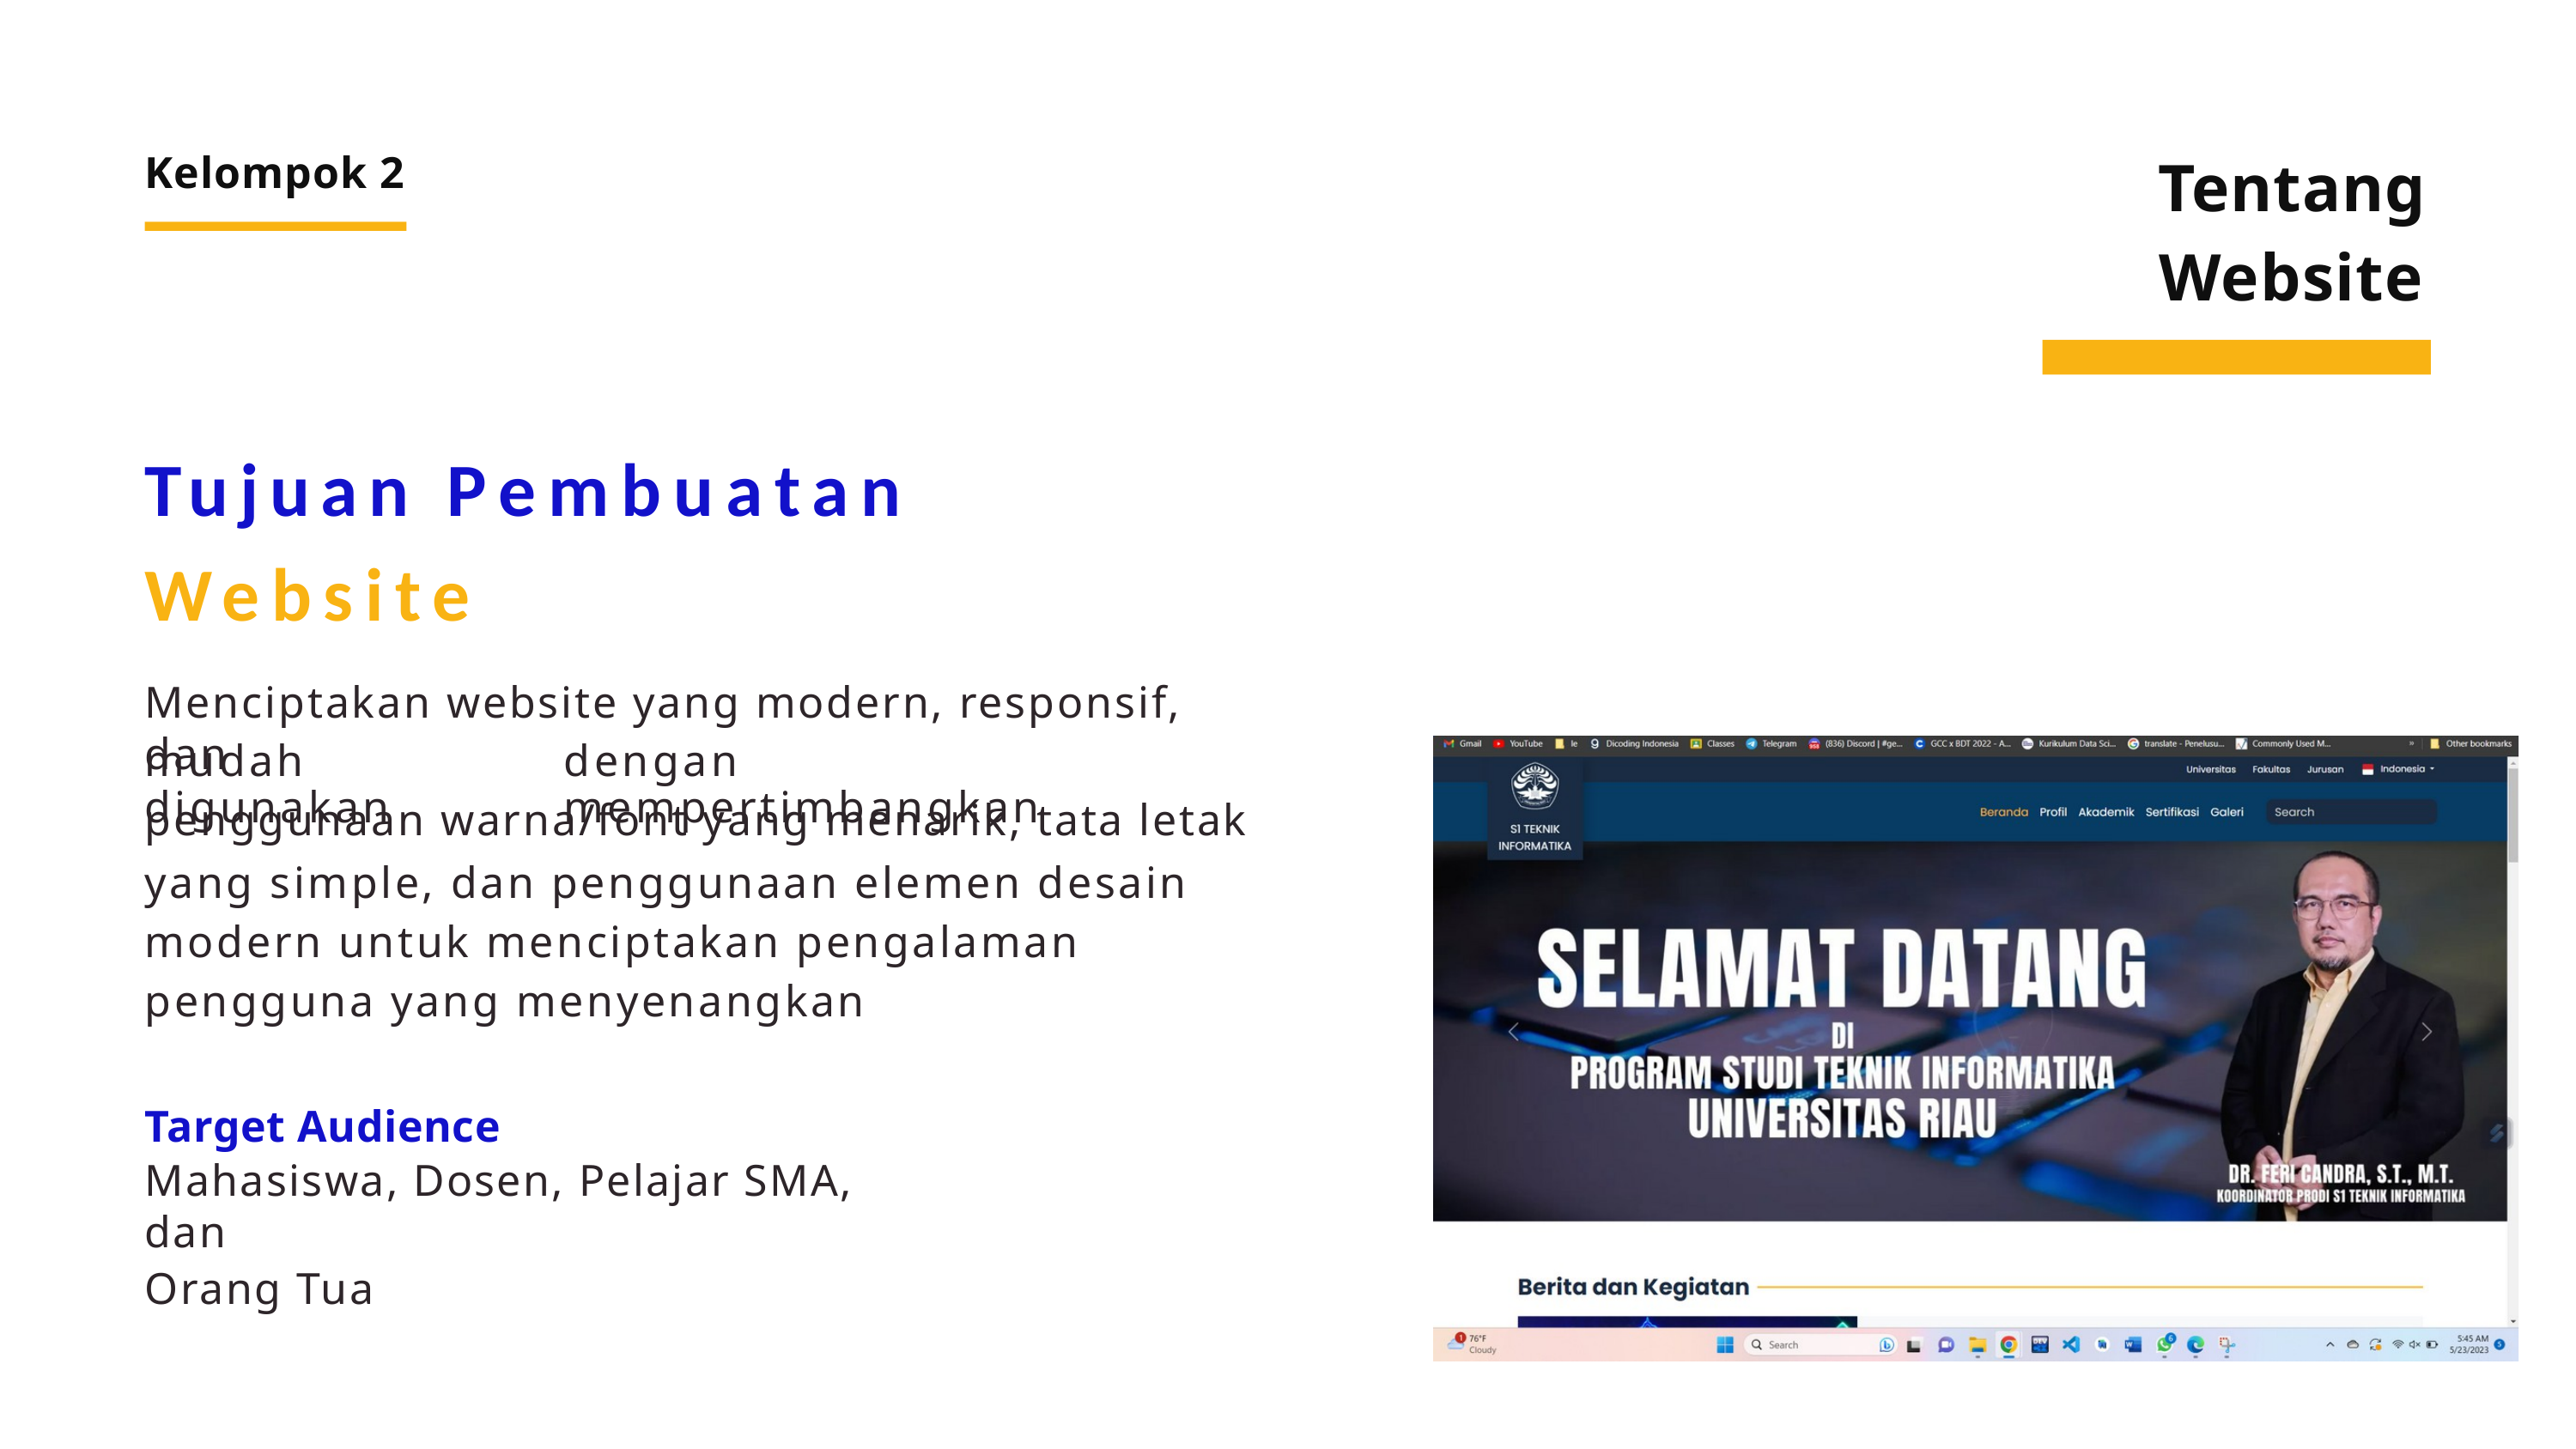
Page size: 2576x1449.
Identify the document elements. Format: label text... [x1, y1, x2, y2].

text_box [144, 221, 407, 231]
text_box Kelompok 2 [143, 148, 416, 195]
text_box [1433, 736, 2519, 1361]
text_box Website Menciptakan website yang modern, responsif, dan [143, 551, 1228, 724]
text_box dengan mempertimbangkan [562, 736, 1198, 784]
text_box Tentang Website [2156, 152, 2443, 311]
text_box Tujuan [143, 448, 438, 528]
text_box mudah digunakan [143, 736, 550, 784]
text_box Pembuatan [445, 448, 933, 528]
text_box Target Audience Mahasiswa, Dosen, Pelajar SMA, dan Orang Tua [143, 1101, 923, 1259]
text_box [2042, 339, 2431, 375]
text_box penggunaan warna/font yang menarik, tata letak yang simple, dan penggunaan elemen desain modern untuk menciptakan pengalaman pengguna yang menyenangkan [143, 795, 1273, 1020]
